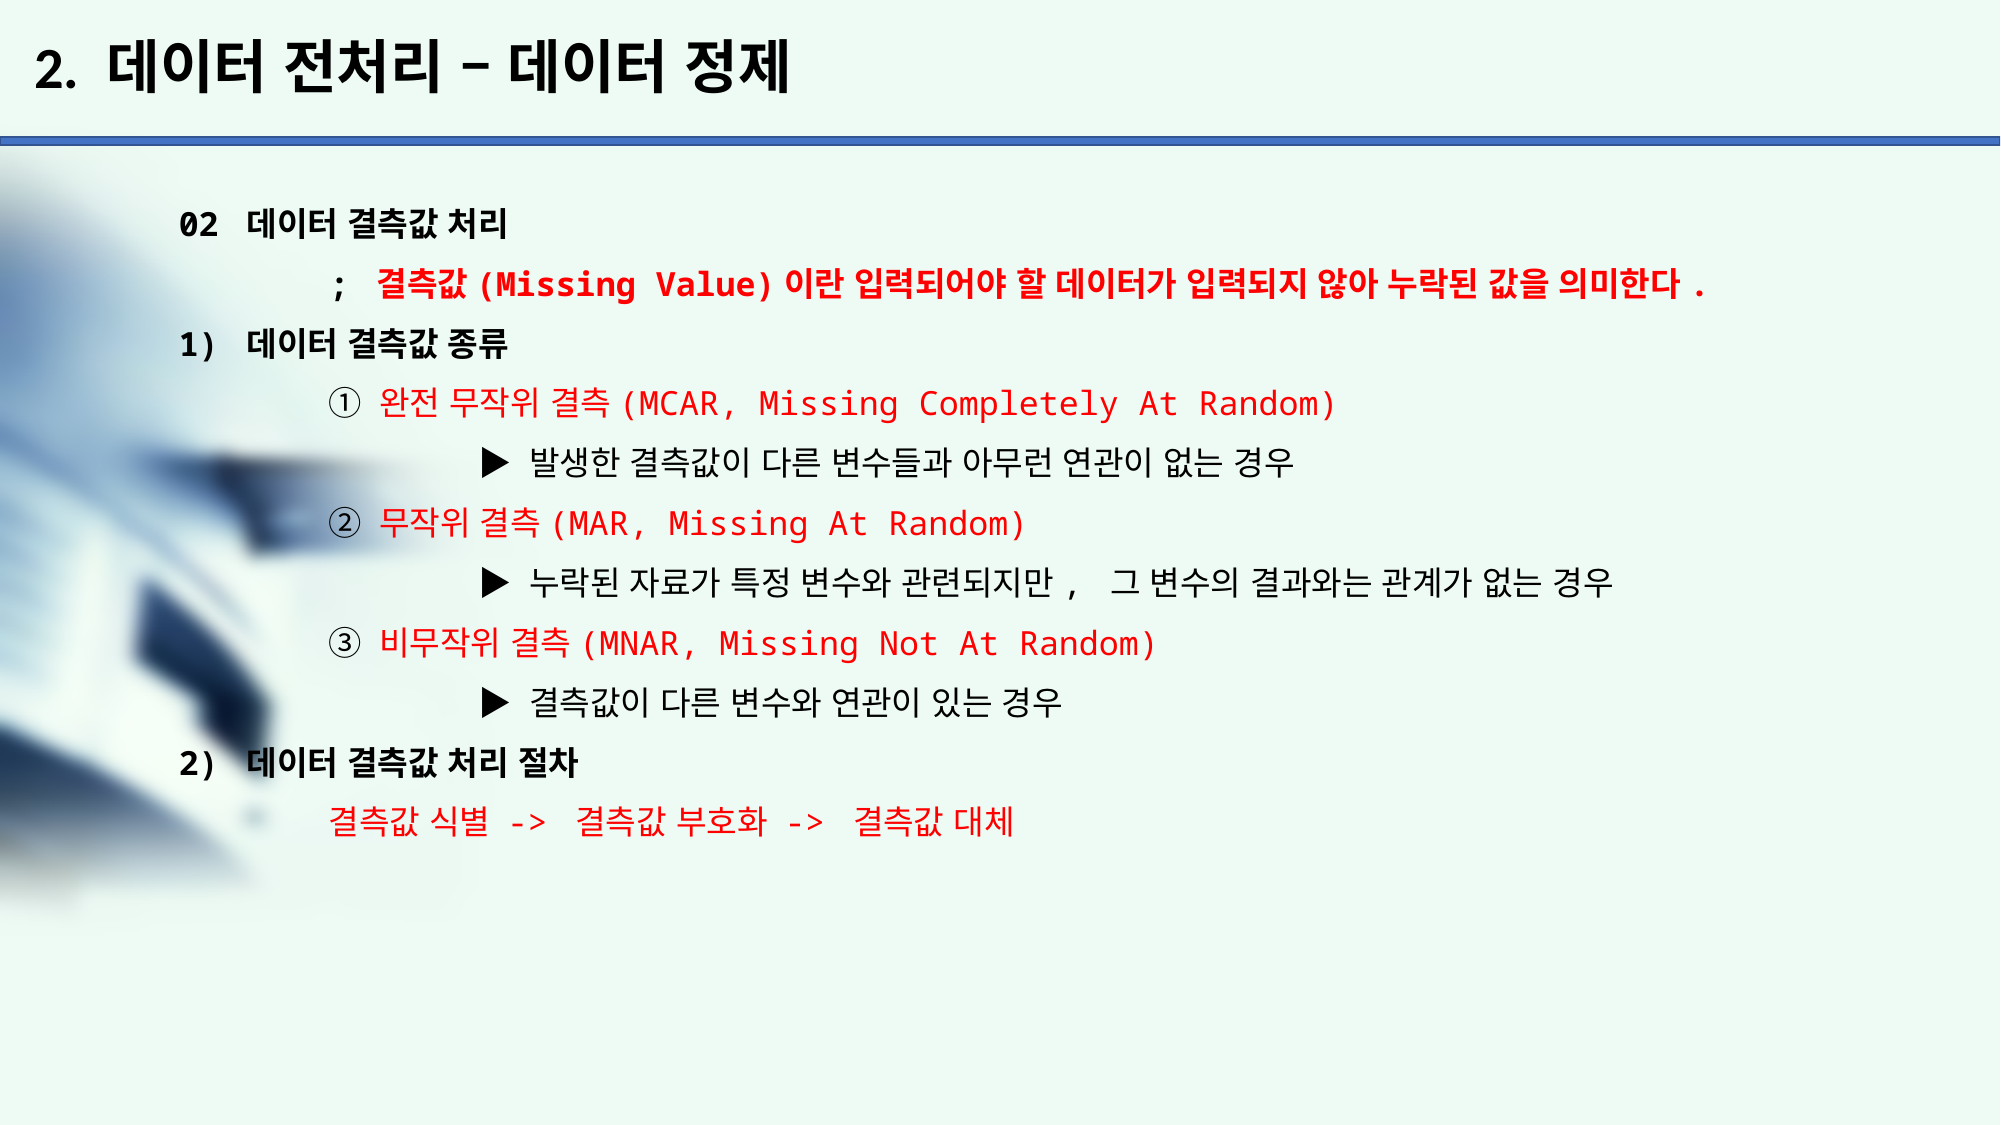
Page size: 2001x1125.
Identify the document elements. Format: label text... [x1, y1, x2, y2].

picture [0, 0, 2000, 136]
text_box 02 데이터 결측값 처리 ; 결측값(Missing Value)이란 입력되어야 할 데이터가 입력되지 않아 누락된 값을 의미한다. 1) 데이터 결측값 종류 ① 완전 무작위 결측(MCAR, Missing Completely At Random) ▶ 발생한 결측값이 다른 변수들과 아무런 연관이 없는 경우 ② 무작위 결측(MAR, Missing At Random) ▶ 누락된 자료가 특정 변수와 관련되지만, 그 변수의 결과와는 관계가 없는 경우 ③ 비무작위 결측(MNAR, Missing Not At Random) ▶ 결측값이 다른 변수와 연관이 있는 경우 2) 데이터 결측값 처리 절차 결측값 식별 -> 결측값 부호화 -> 결측값 대체 [163, 175, 1922, 849]
picture [0, 146, 2000, 1125]
title 2. 데이터 전처리 – 데이터 정제 [19, 14, 1745, 126]
